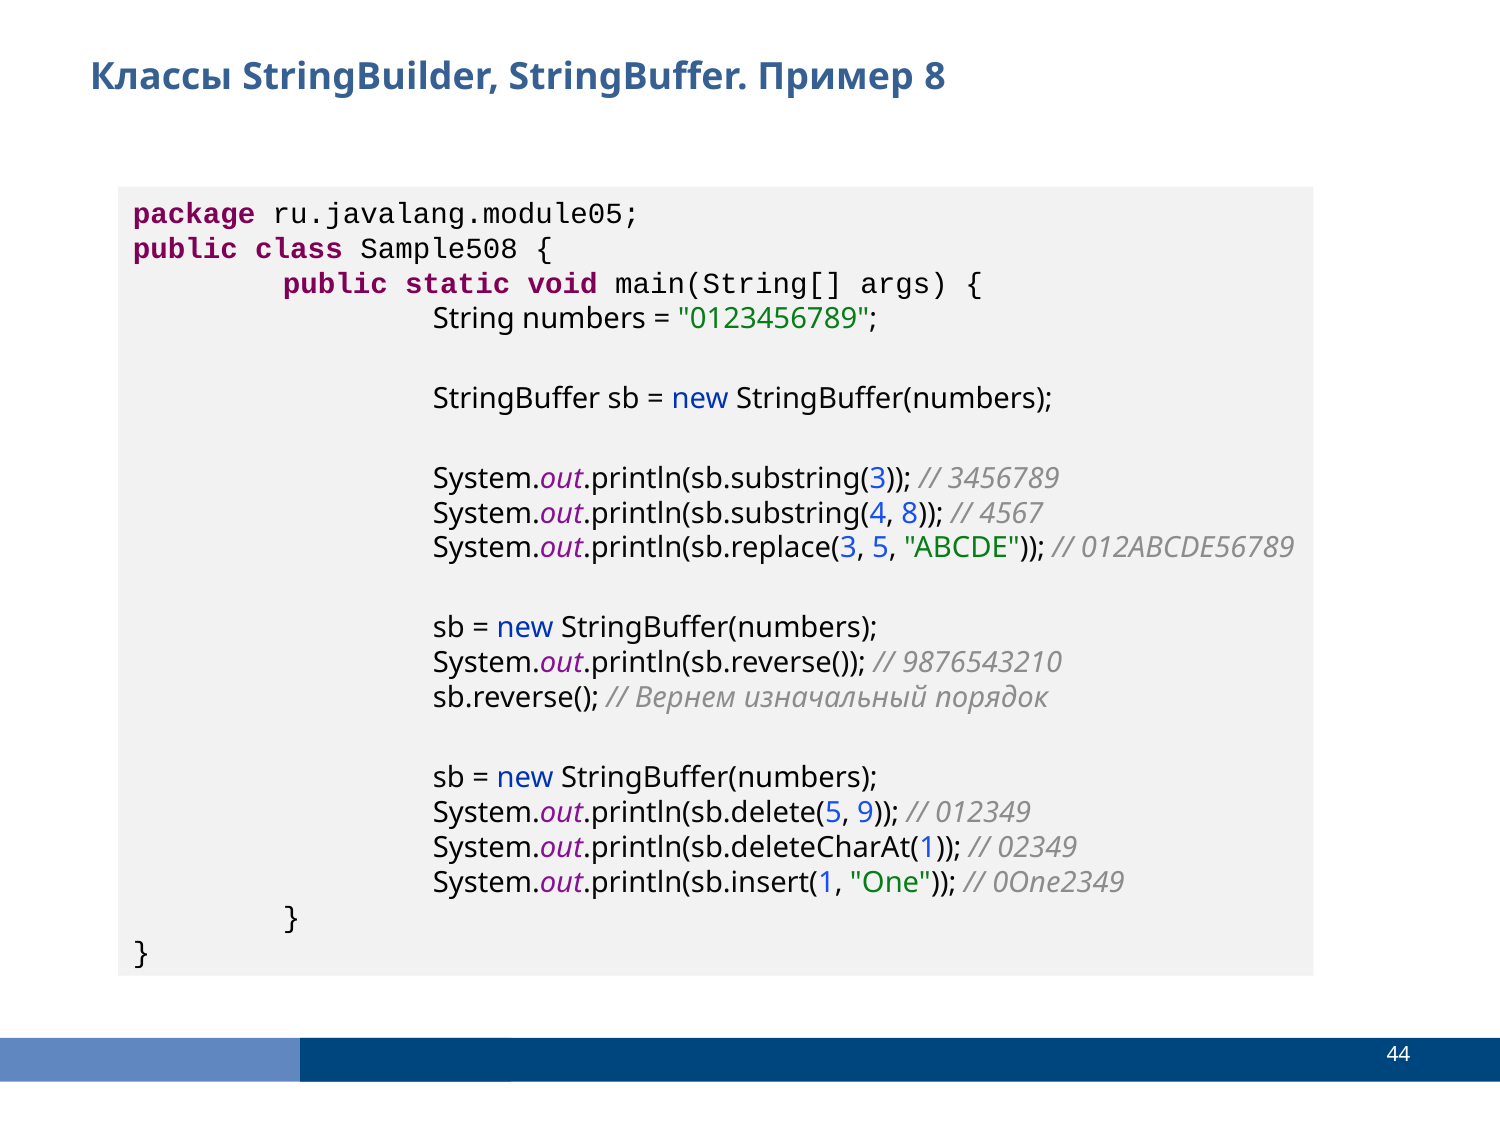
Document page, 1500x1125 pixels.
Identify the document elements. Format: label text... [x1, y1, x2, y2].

text_box Классы StringBuilder, StringBuffer. Пример 8 [75, 45, 1425, 163]
text_box <number> [1262, 1025, 1425, 1085]
text_box package ru.javalang.module05; public class Sample508 { public static void main(String[] args) { String numbers = "0123456789"; StringBuffer sb = new StringBuffer(numbers); System.out.println(sb.substring(3)); // 3456789 System.out.println(sb.substring(4, 8)); // 4567 System.out.println(sb.replace(3, 5, "ABCDE")); // 012ABCDE56789 sb = new StringBuffer(numbers); System.out.println(sb.reverse()); // 9876543210 sb.reverse(); // Вернем изначальный порядок sb = new StringBuffer(numbers); System.out.println(sb.delete(5, 9)); // 012349 System.out.println(sb.deleteCharAt(1)); // 02349 System.out.println(sb.insert(1, "One")); // 0One2349 } } [118, 186, 1314, 976]
